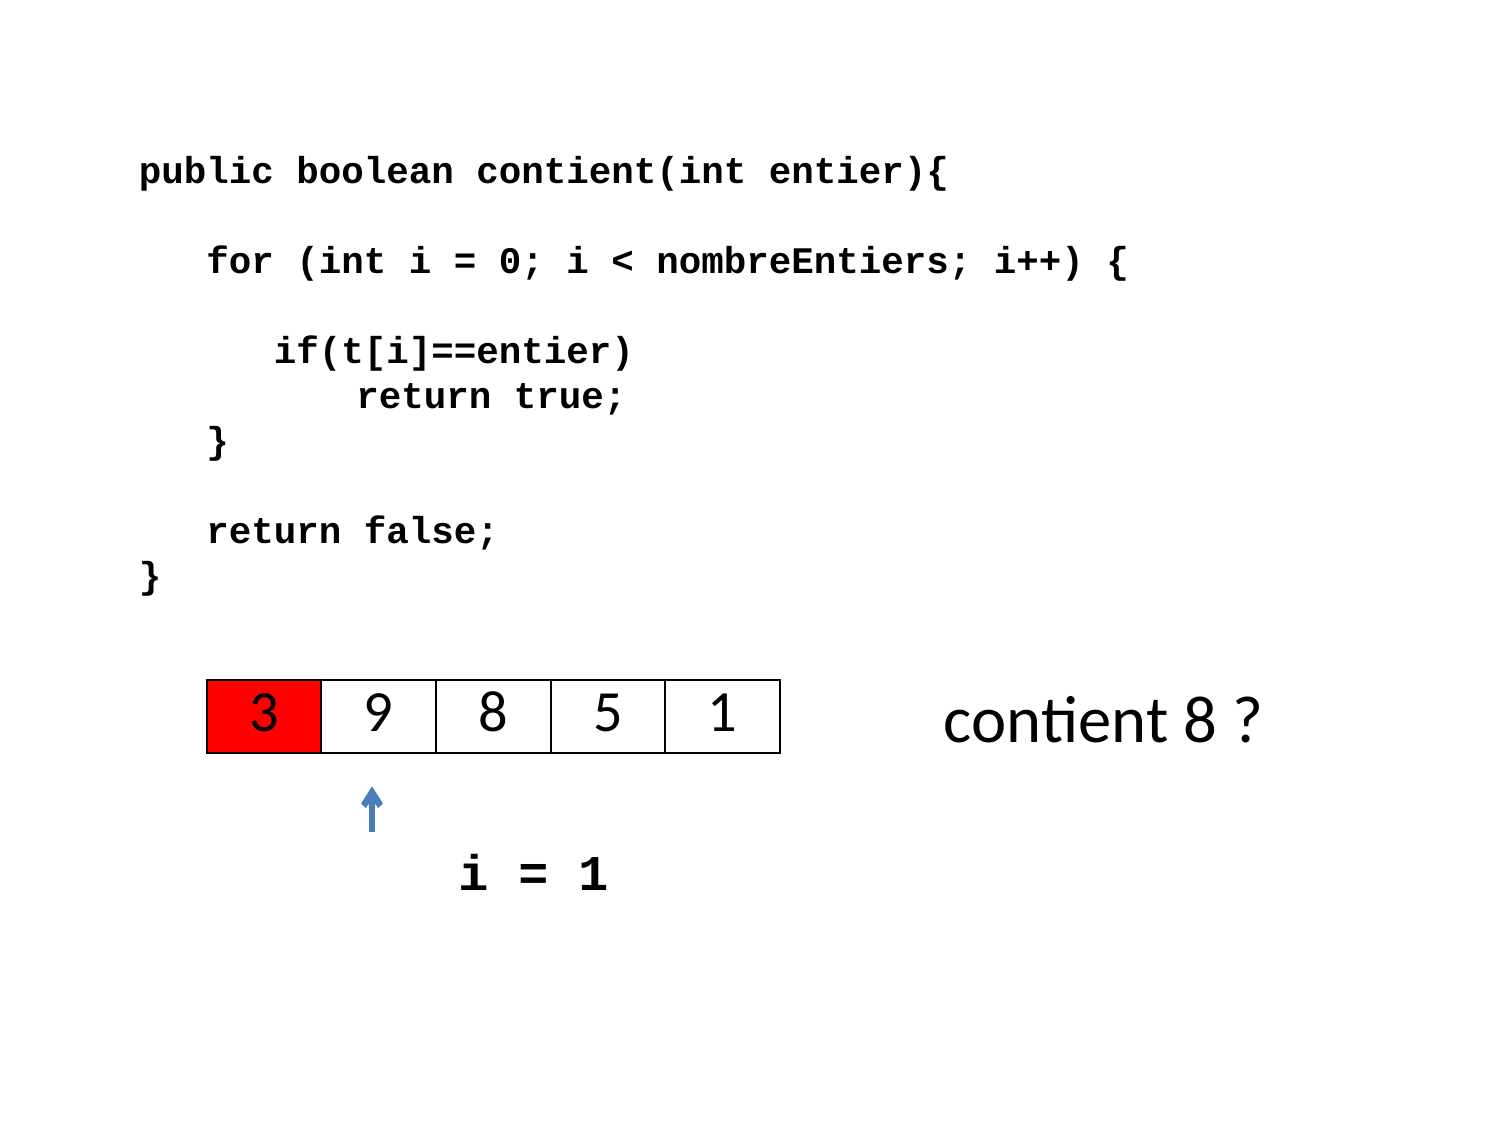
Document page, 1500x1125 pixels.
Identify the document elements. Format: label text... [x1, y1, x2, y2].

text_box public boolean contient(int entier){ for (int i = 0; i < nombreEntiers; i++) { if(t[i]==entier) return true; } return false; } [123, 138, 1376, 604]
text_box contient 8 ? [929, 668, 1279, 764]
table_header 8 [437, 681, 550, 752]
text_box i = 1 [443, 832, 624, 908]
table_header 1 [666, 681, 779, 752]
table_header 5 [552, 681, 664, 752]
table_header 3 [208, 681, 320, 752]
table_header 9 [322, 681, 435, 752]
